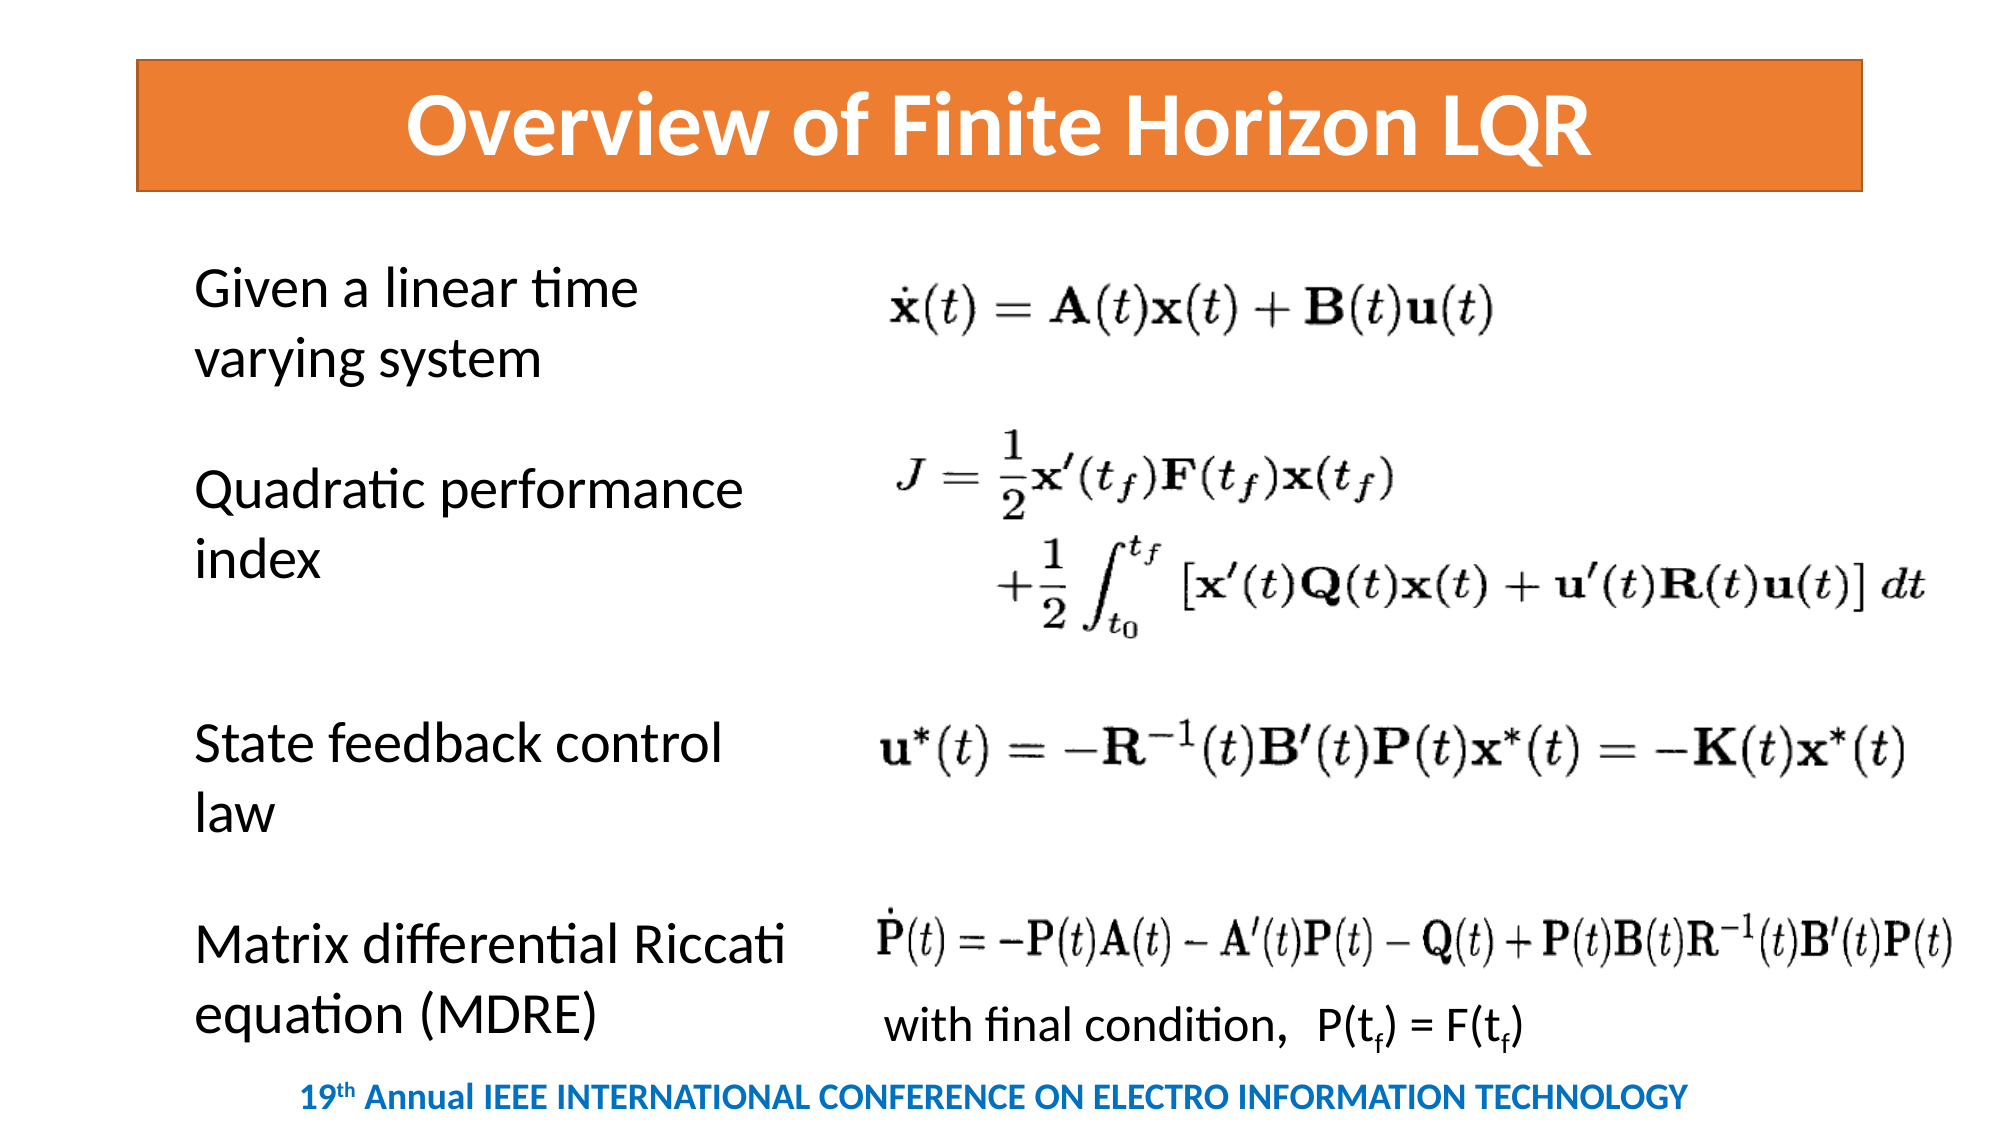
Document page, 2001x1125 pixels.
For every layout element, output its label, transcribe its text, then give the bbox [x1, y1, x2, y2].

text_box Given a linear time varying system [179, 242, 725, 397]
title Overview of Finite Horizon LQR [136, 59, 1863, 192]
text_box Matrix differential Riccati equation (MDRE) [179, 897, 812, 1053]
picture [868, 259, 1524, 357]
text_box 19th Annual IEEE INTERNATIONAL CONFERENCE ON ELECTRO INFORMATION TECHNOLOGY [283, 1064, 1713, 1125]
picture [869, 415, 1962, 657]
picture [868, 898, 1962, 976]
text_box State feedback control law [179, 696, 757, 852]
text_box Quadratic performance index [179, 442, 777, 598]
picture [868, 709, 1918, 788]
text_box with final condition, P(tf) = F(tf) [868, 976, 1690, 1064]
